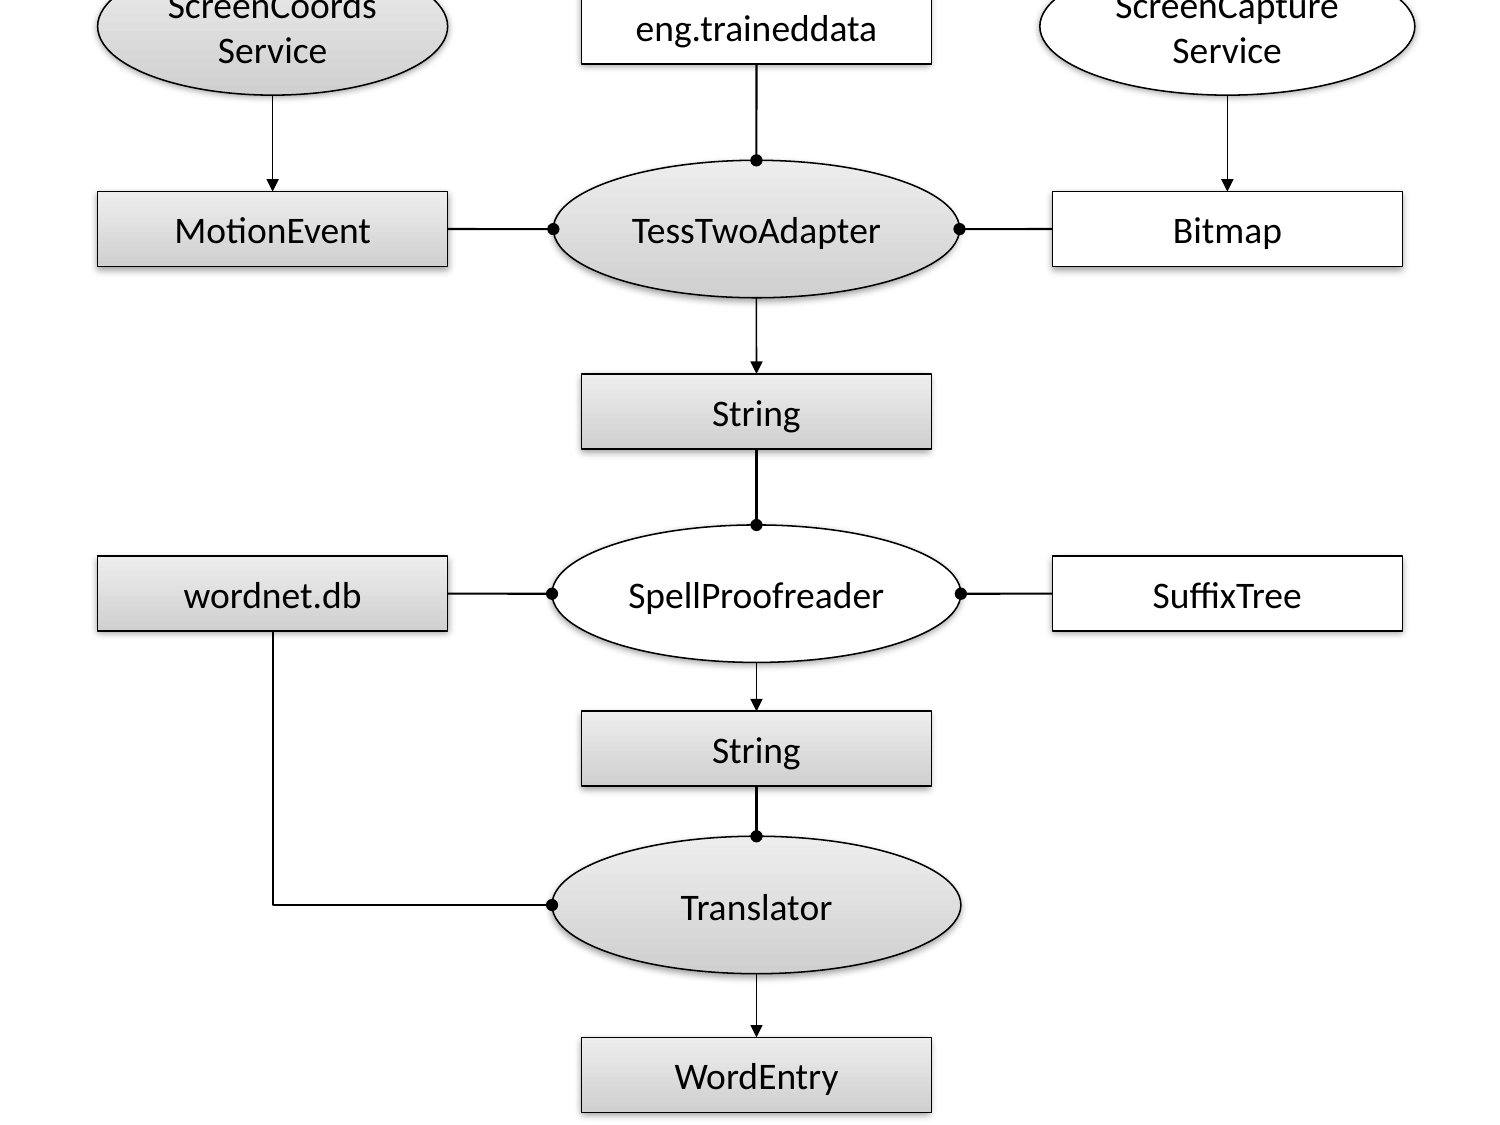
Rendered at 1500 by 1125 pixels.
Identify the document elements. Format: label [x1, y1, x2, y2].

text_box [97, 0, 1416, 1113]
